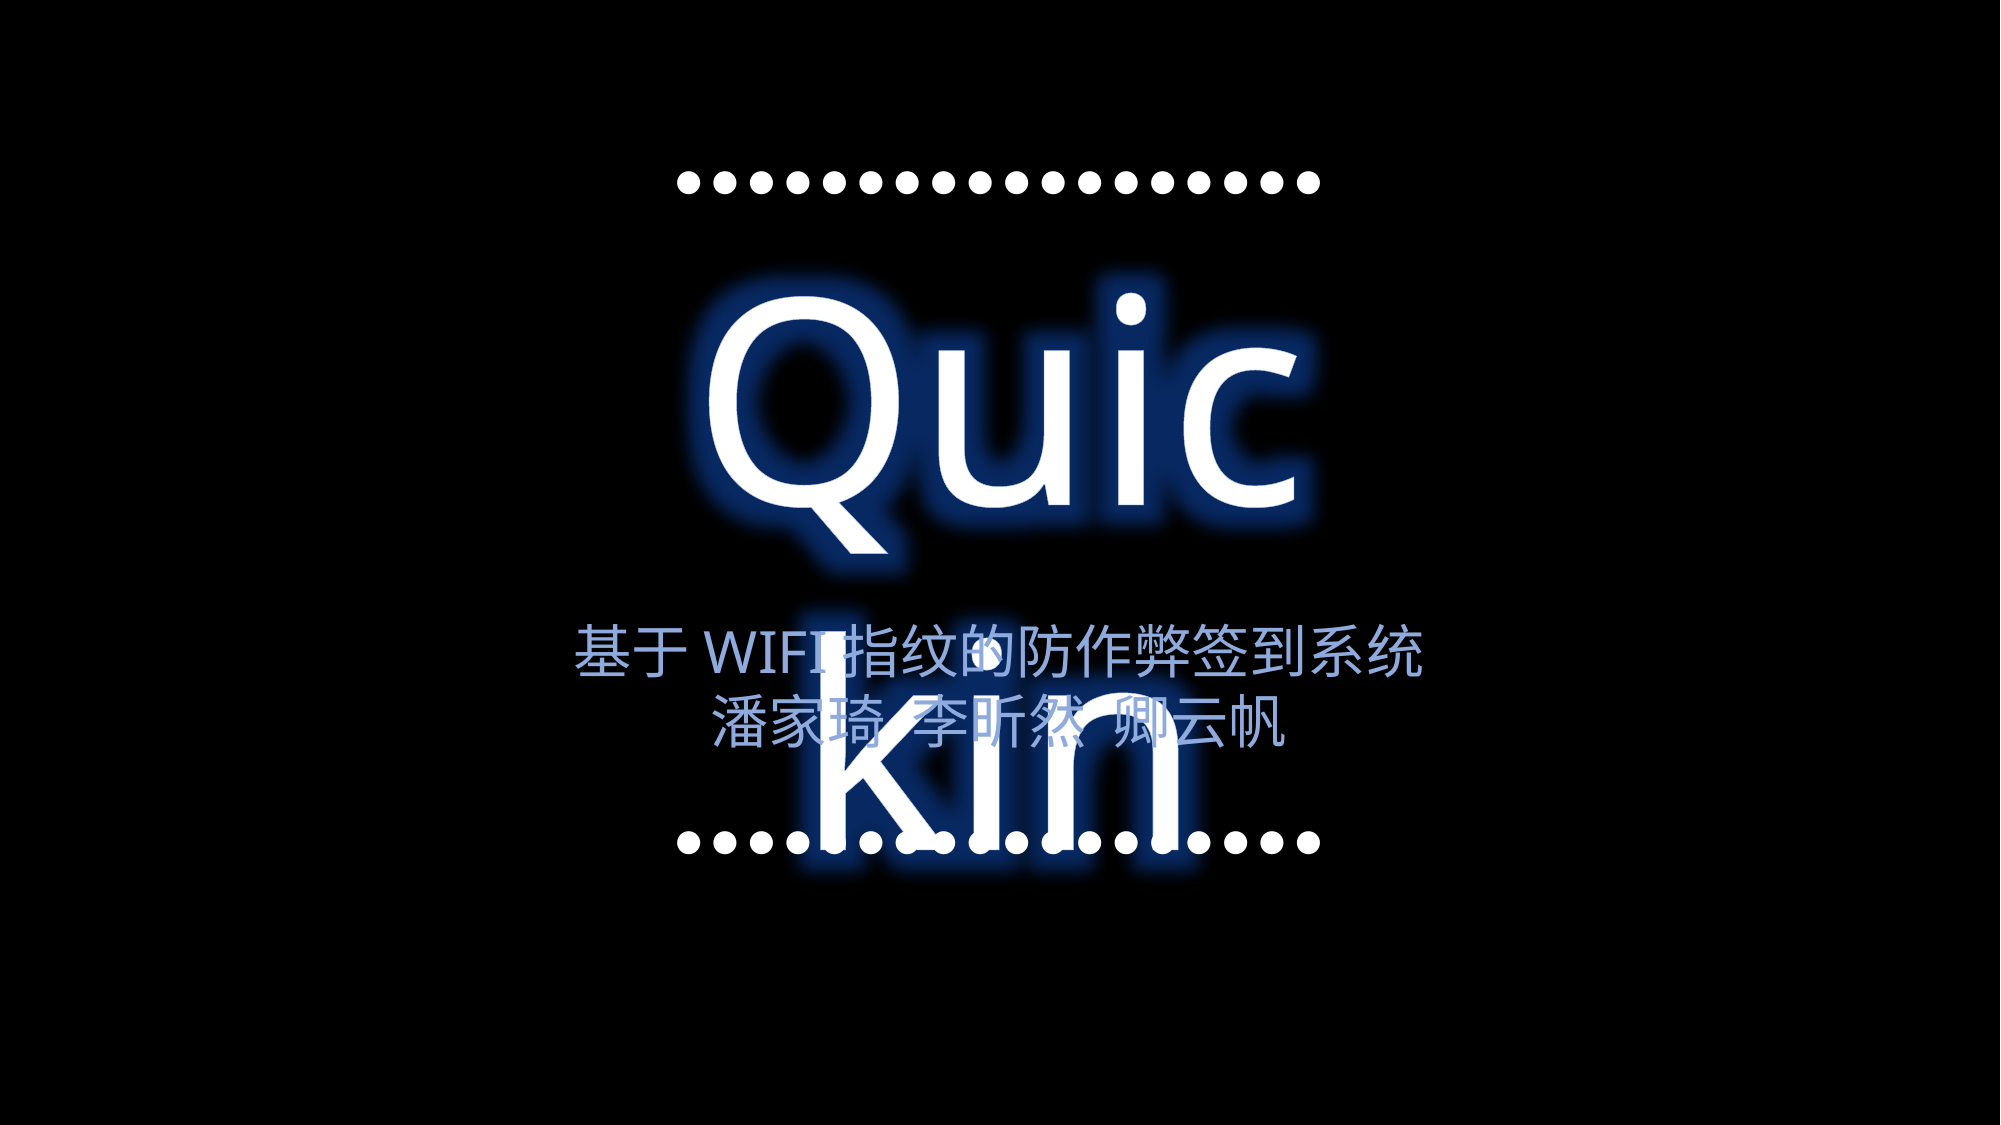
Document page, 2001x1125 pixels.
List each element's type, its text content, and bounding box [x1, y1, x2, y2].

text_box ●●●●●●●●●●●●●●●●●● ●●●●●●●●●●●●●●●●●● [401, 140, 1597, 926]
